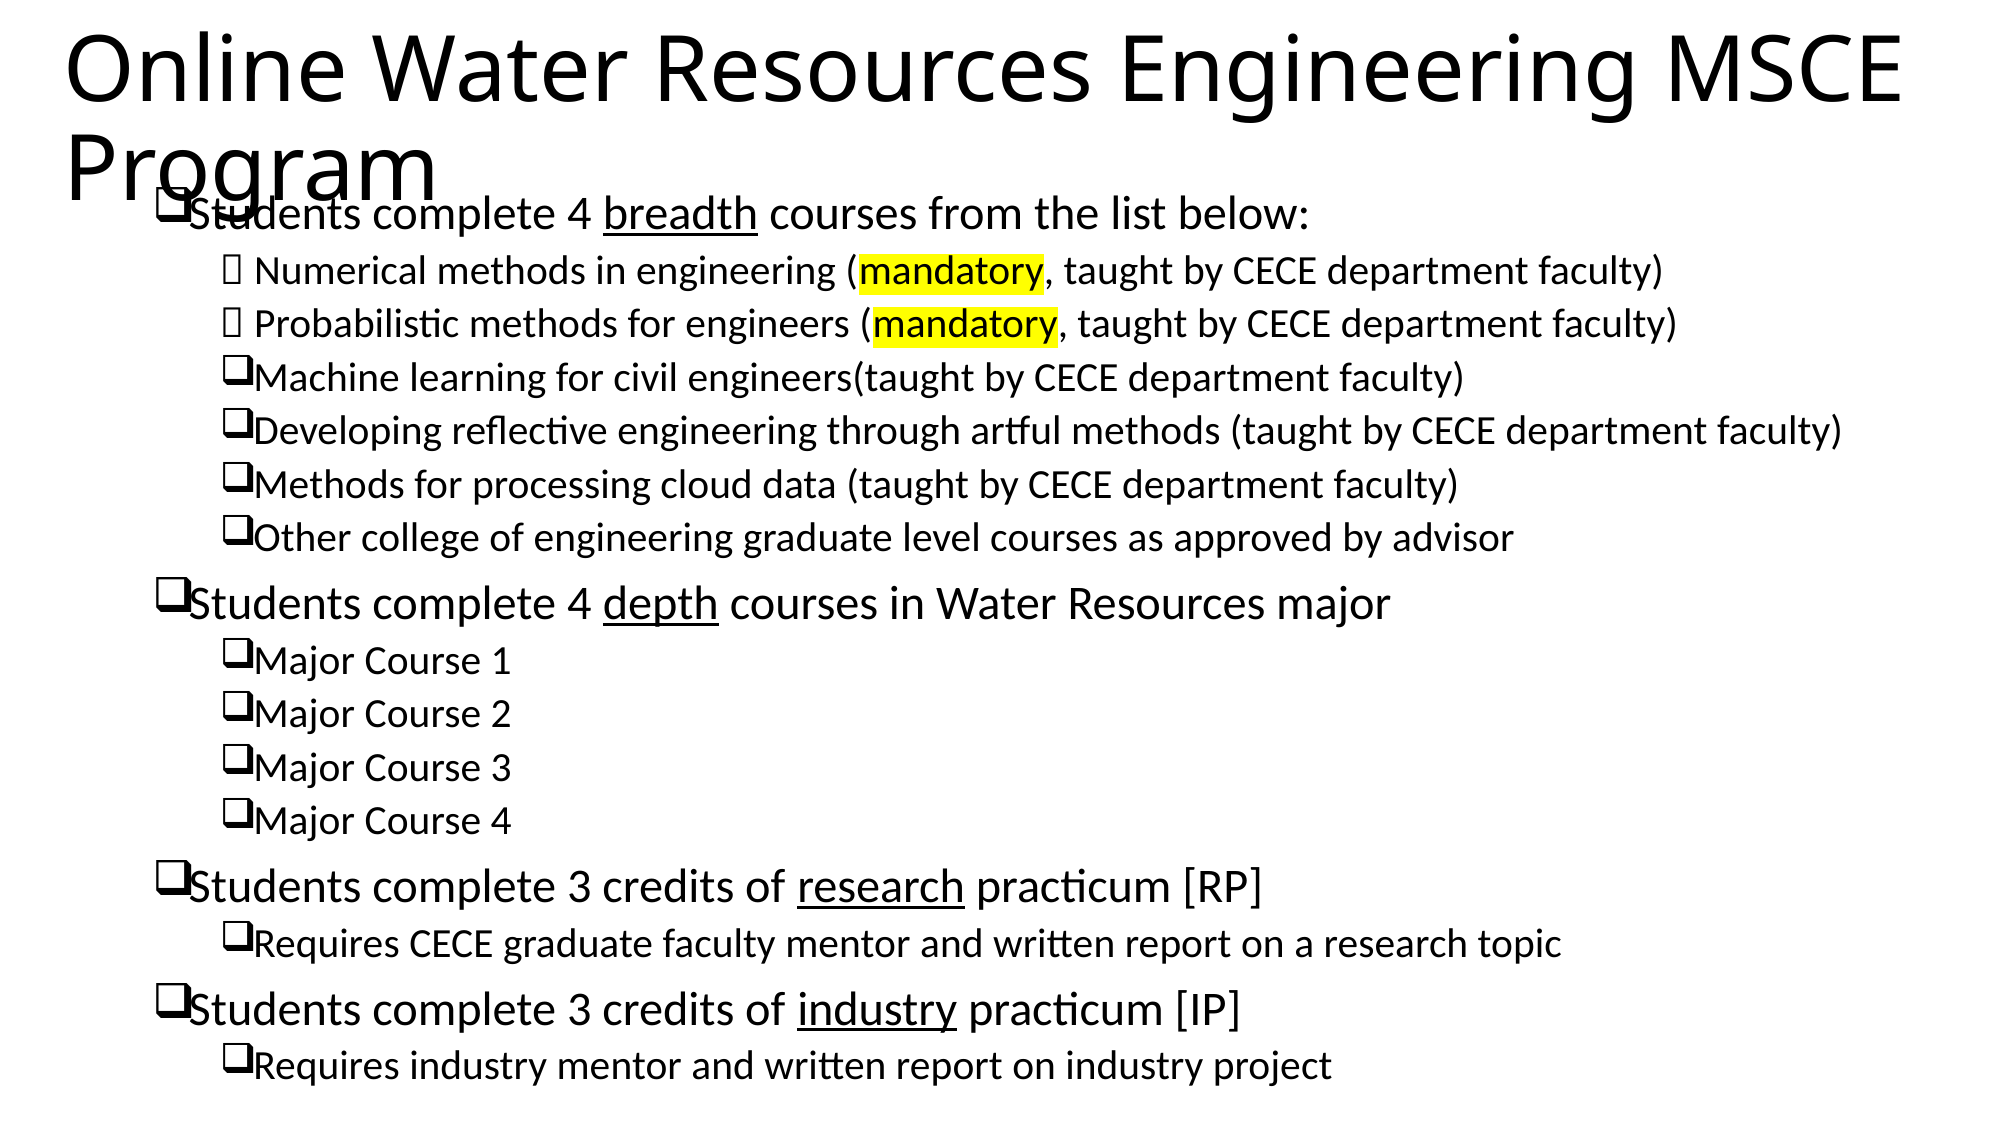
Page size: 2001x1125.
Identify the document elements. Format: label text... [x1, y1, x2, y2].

title Online Water Resources Engineering MSCE Program [49, 12, 2000, 230]
list Students complete 4 breadth courses from the list below:  Numerical methods in engineering (mandatory, taught by CECE department faculty)  Probabilistic methods for engineers (mandatory, taught by CECE department faculty) Machine learning for civil engineers(taught by CECE department faculty) Developing reflective engineering through artful methods (taught by CECE department faculty) Methods for processing cloud data (taught by CECE department faculty) Other college of engineering graduate level courses as approved by advisor Students complete 4 depth courses in Water Resources major Major Course 1 Major Course 2 Major Course 3 Major Course 4 Students complete 3 credits of research practicum [RP] Requires CECE graduate faculty mentor and written report on a research topic Students complete 3 credits of industry practicum [IP] Requires industry mentor and written report on industry project [137, 180, 1951, 1103]
